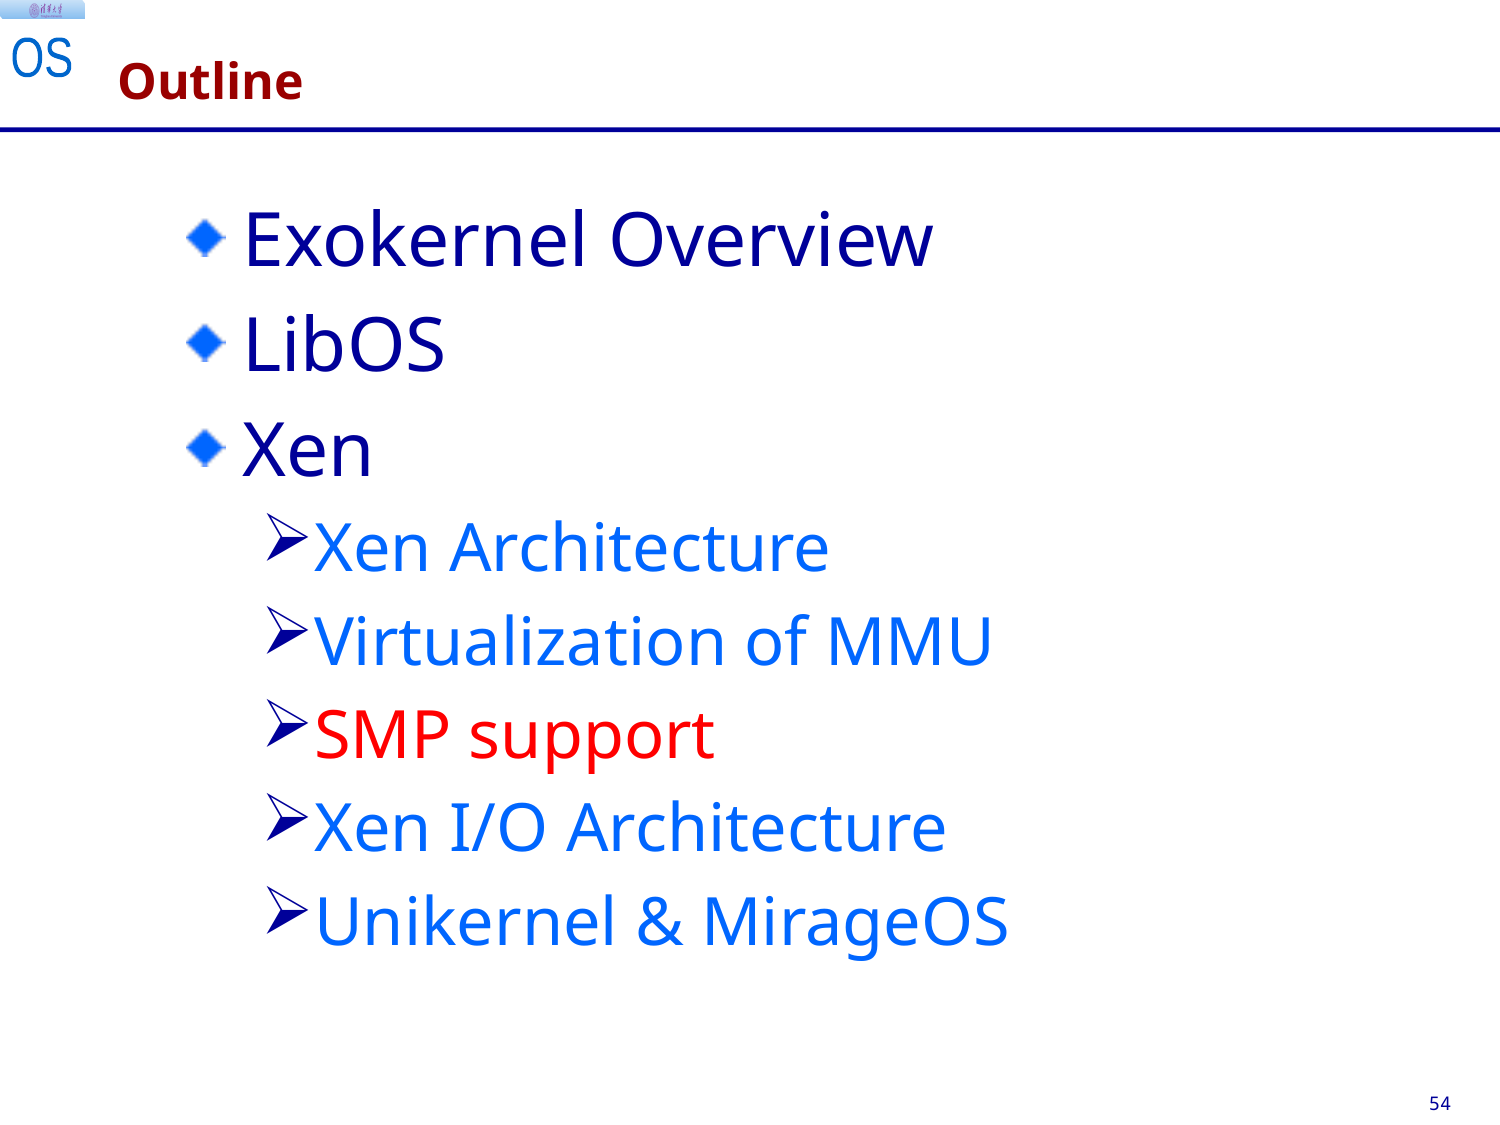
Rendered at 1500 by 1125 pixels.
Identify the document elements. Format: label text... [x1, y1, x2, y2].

picture [186, 217, 226, 257]
title Outline [102, 18, 1409, 118]
picture [186, 322, 226, 362]
picture [186, 427, 226, 467]
list Exokernel Overview LibOS Xen Xen Architecture Virtualization of MMU SMP support Xen I/O Architecture Unikernel & MirageOS [170, 183, 1389, 1057]
picture [0, 0, 85, 19]
